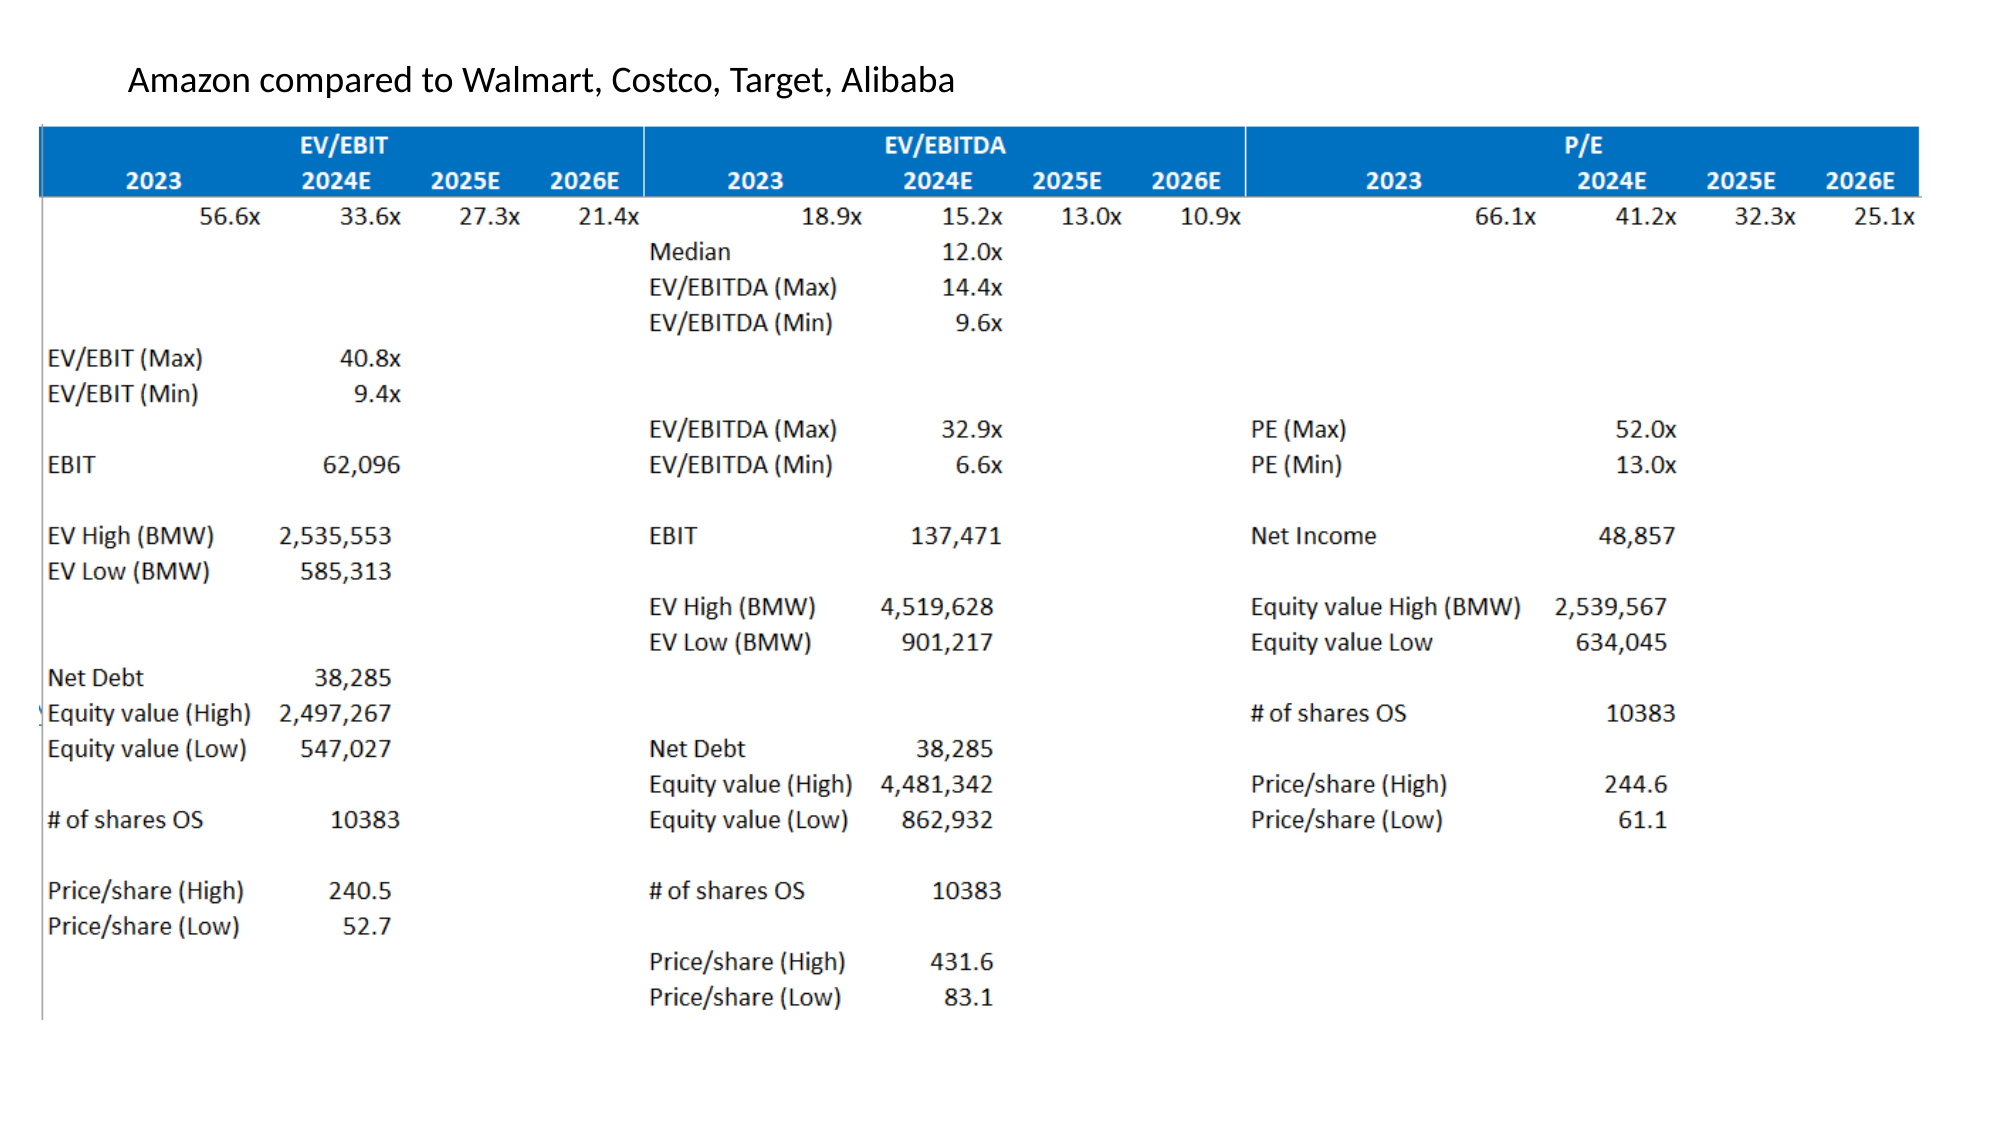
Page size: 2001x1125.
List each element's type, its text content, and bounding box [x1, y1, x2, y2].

text_box Amazon compared to Walmart, Costco, Target, Alibaba [113, 48, 1080, 108]
picture [39, 124, 1922, 1020]
